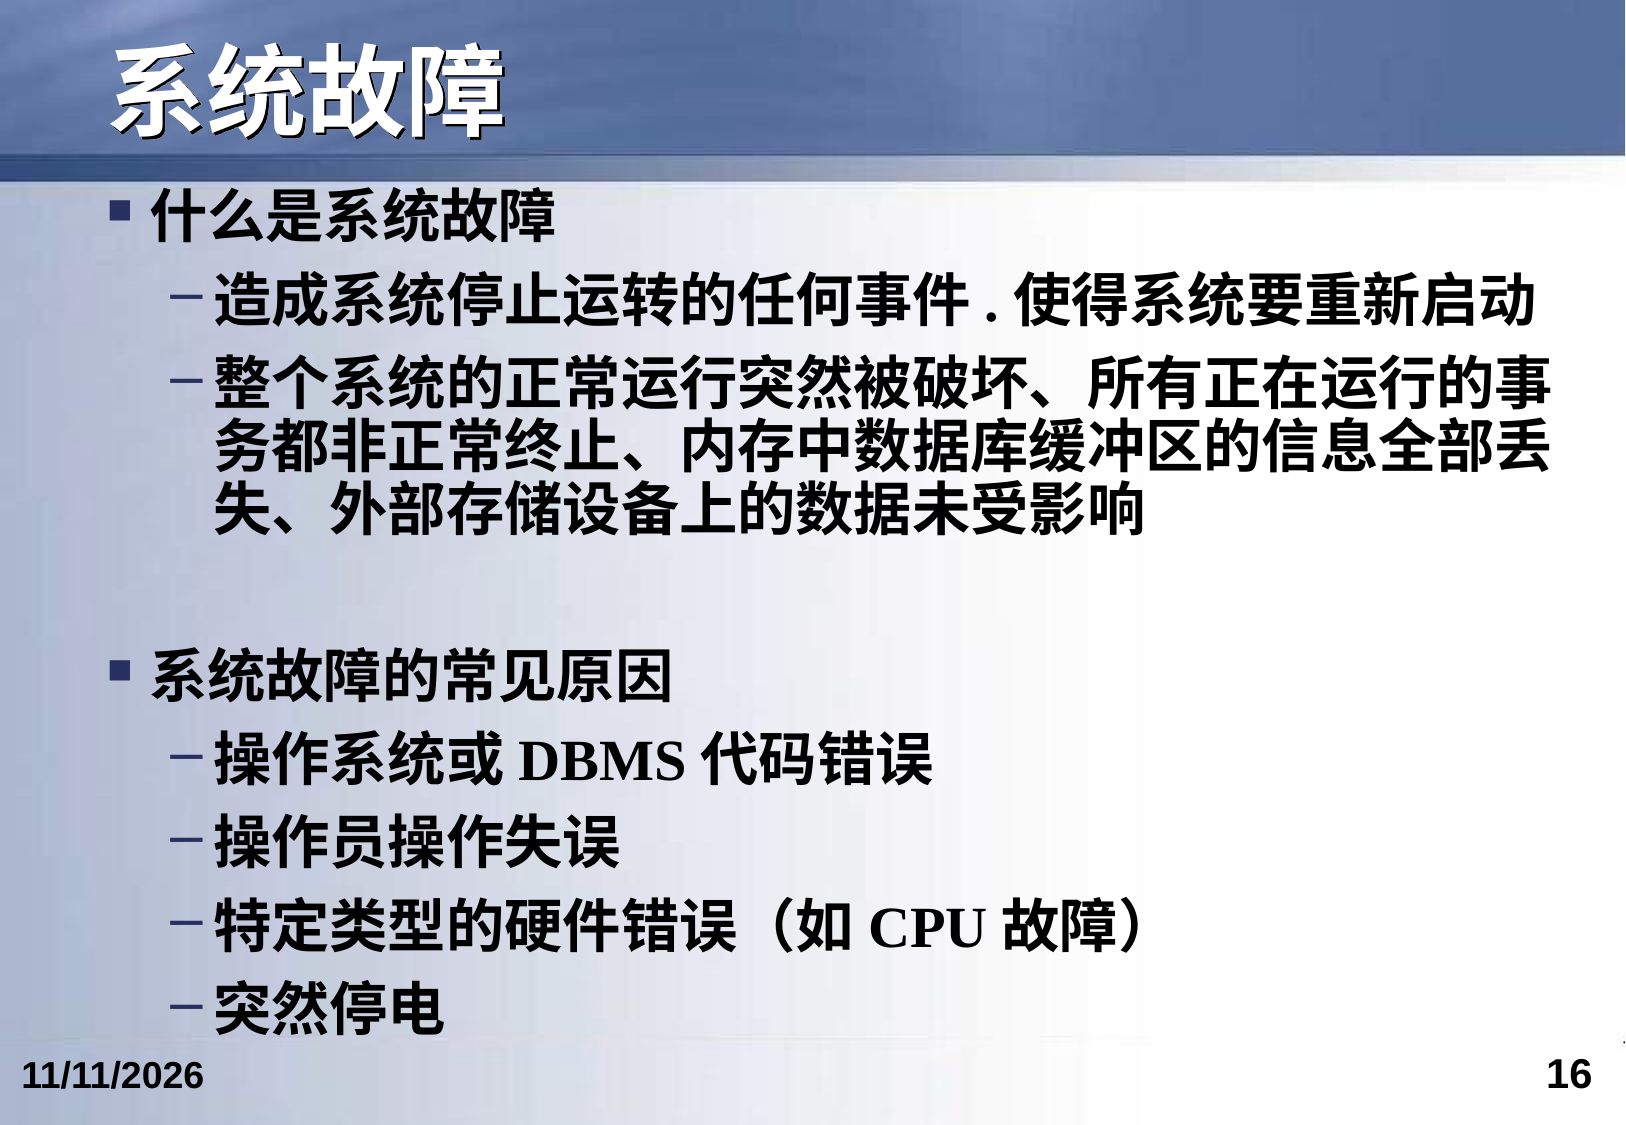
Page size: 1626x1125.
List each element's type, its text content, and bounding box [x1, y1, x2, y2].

list 什么是系统故障 造成系统停止运转的任何事件.使得系统要重新启动 整个系统的正常运行突然被破坏、所有正在运行的事务都非正常终止、内存中数据库缓冲区的信息全部丢失、外部存储设备上的数据未受影响 系统故障的常见原因 操作系统或DBMS代码错误 操作员操作失误 特定类型的硬件错误（如CPU故障） 突然停电 [106, 187, 1554, 1077]
slide_number 16 [1201, 1037, 1612, 1124]
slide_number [2, 1041, 380, 1125]
picture [0, 0, 1626, 1125]
title 系统故障 [106, 41, 1554, 150]
